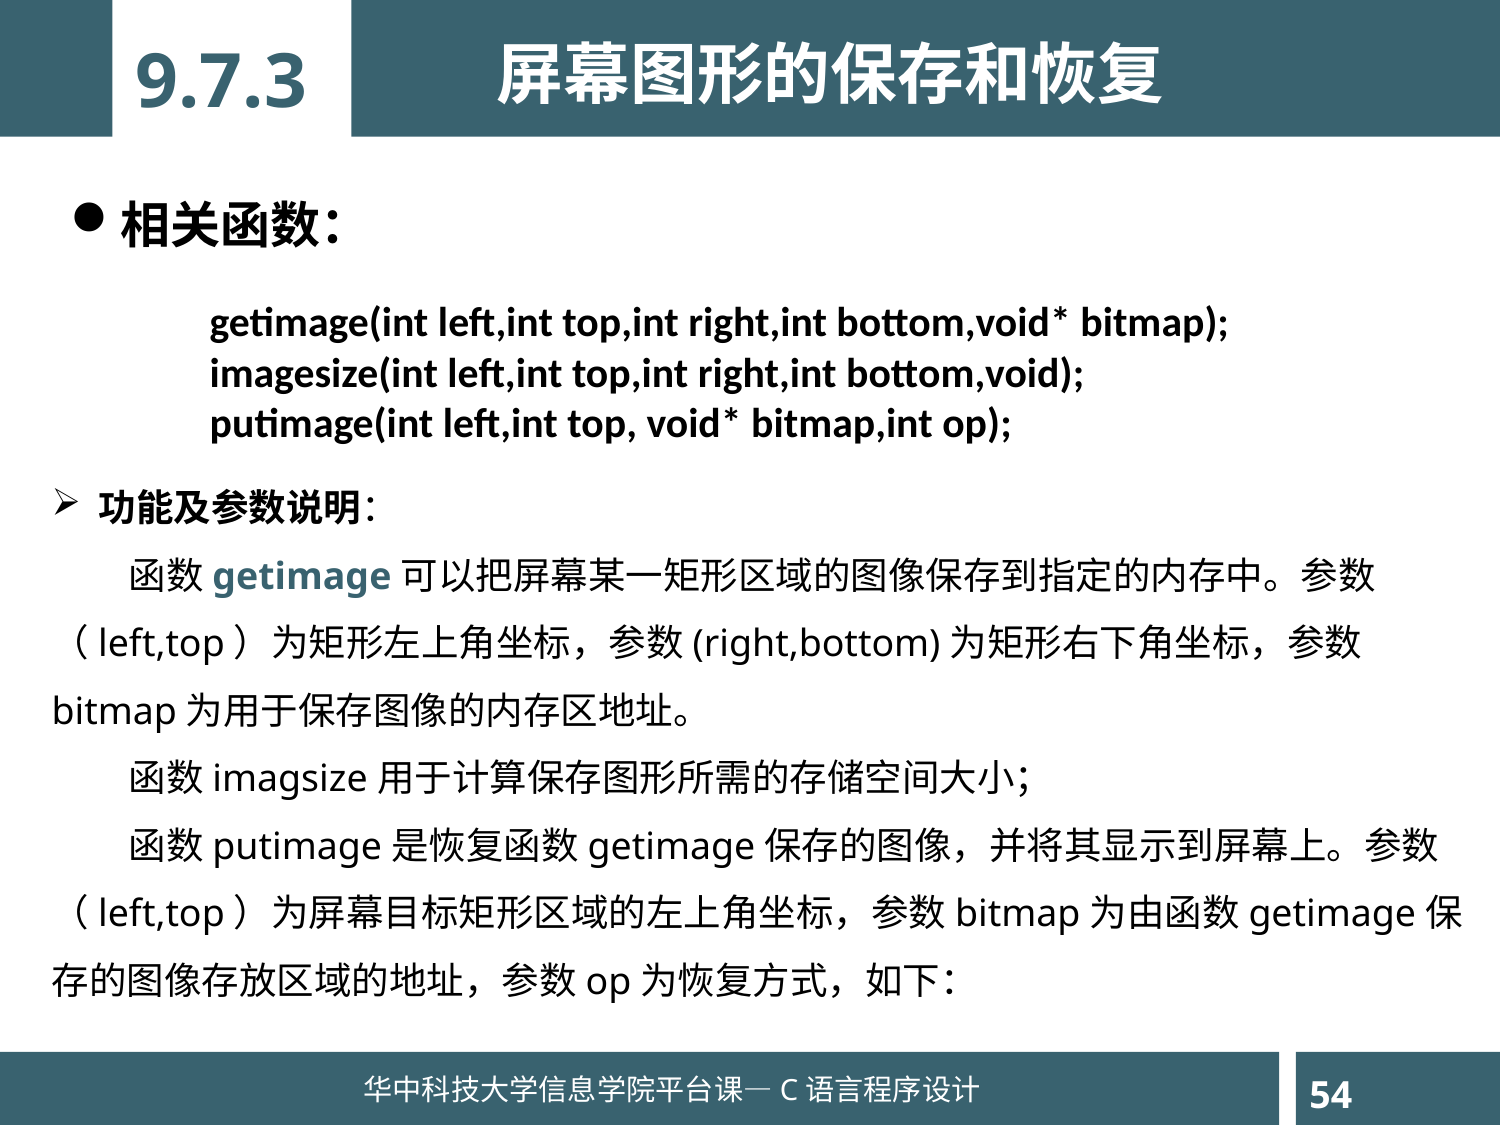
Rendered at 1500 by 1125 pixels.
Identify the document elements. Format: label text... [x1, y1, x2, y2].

text_box 屏幕图形的保存和恢复 [443, 24, 1218, 120]
text_box 功能及参数说明： 函数getimage可以把屏幕某一矩形区域的图像保存到指定的内存中。参数（left,top）为矩形左上角坐标，参数(right,bottom)为矩形右下角坐标，参数bitmap为用于保存图像的内存区地址。 函数imagsize用于计算保存图形所需的存储空间大小； 函数putimage是恢复函数getimage保存的图像，并将其显示到屏幕上。参数（left,top）为屏幕目标矩形区域的左上角坐标，参数bitmap为由函数getimage保存的图像存放区域的地址，参数op为恢复方式，如下： [36, 454, 1478, 1010]
text_box 相关函数： [55, 186, 956, 261]
text_box getimage(int left,int top,int right,int bottom,void* bitmap); imagesize(int left,int top,int right,int bottom,void); putimage(int left,int top, void* bitmap,int op); [194, 287, 1287, 453]
text_box 9.7.3 [120, 24, 323, 130]
